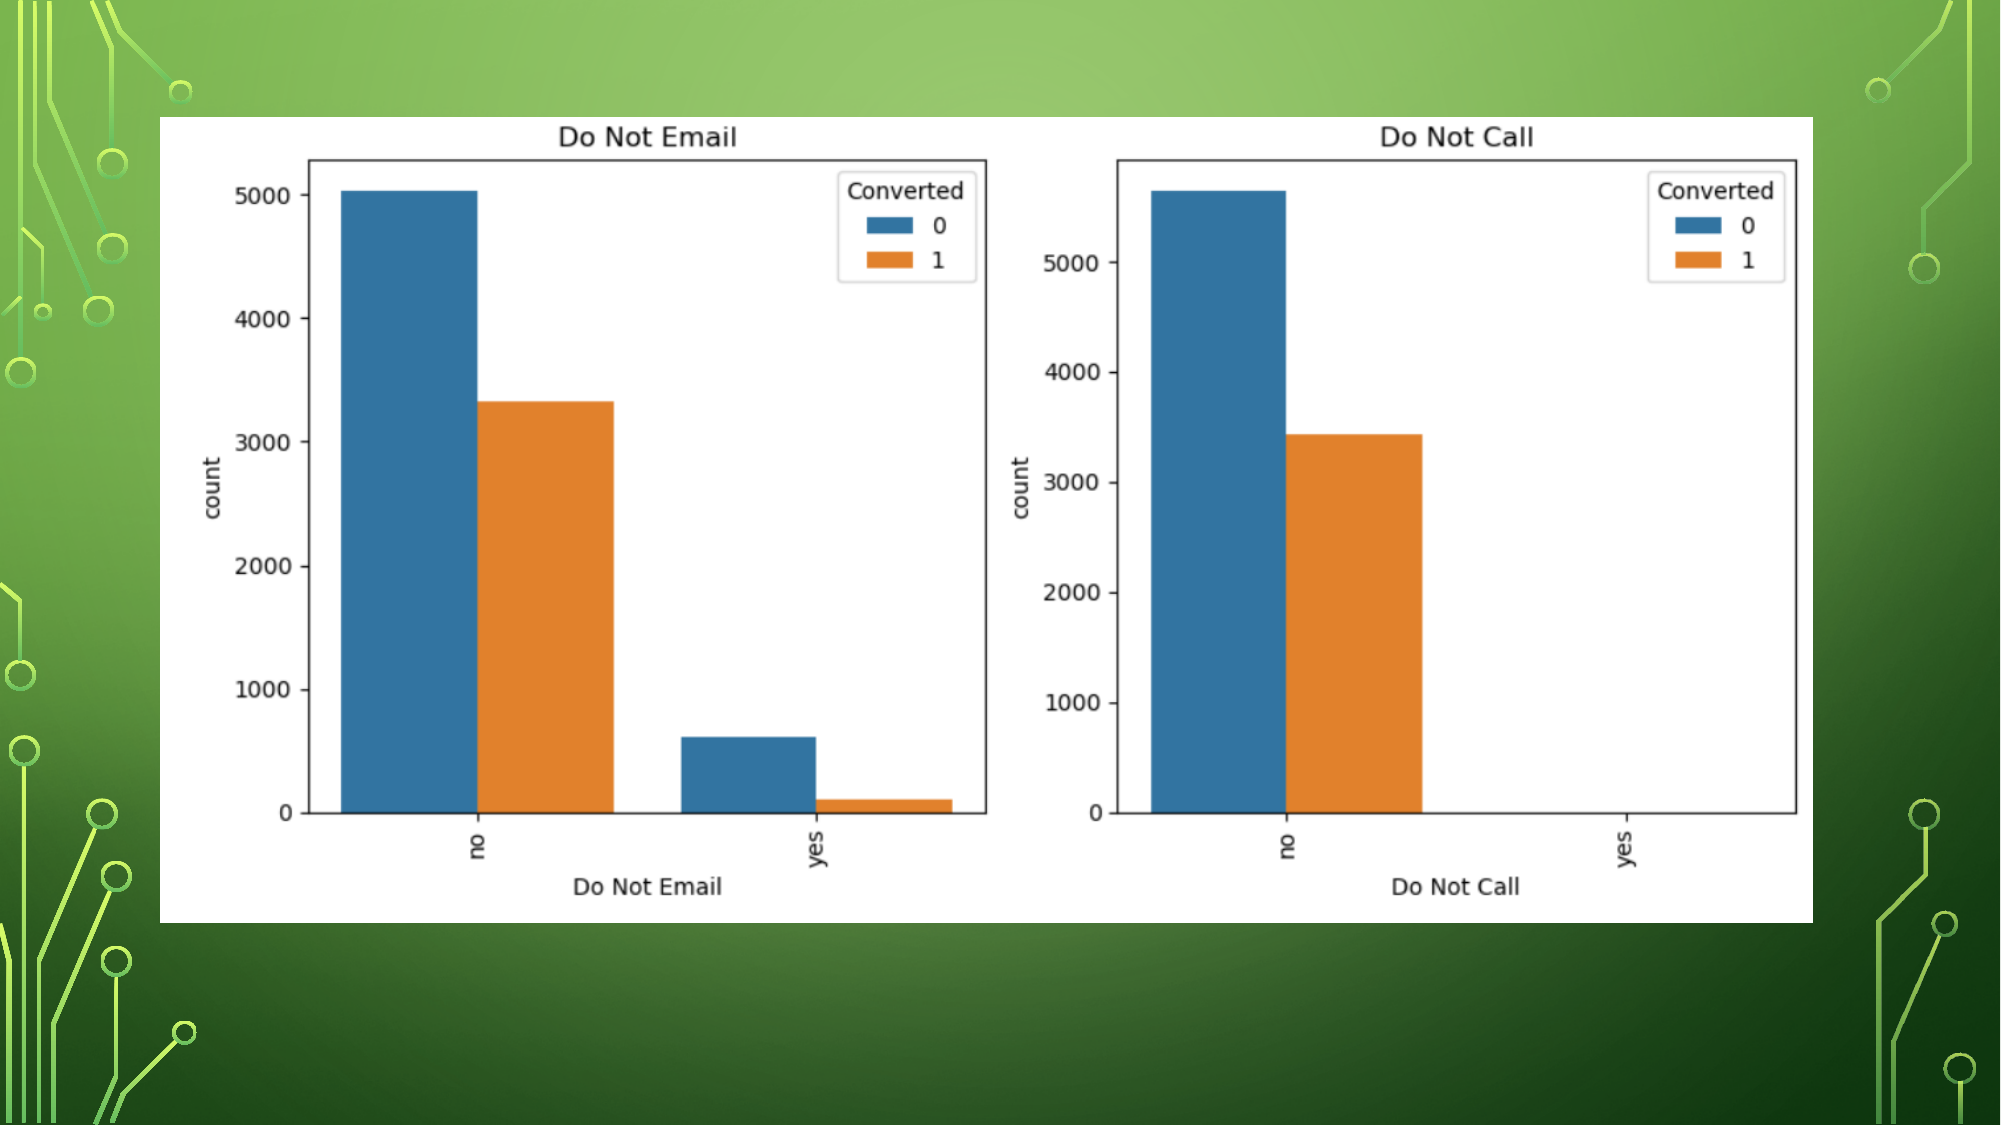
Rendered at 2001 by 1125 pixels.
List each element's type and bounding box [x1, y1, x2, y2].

list [160, 116, 1813, 923]
